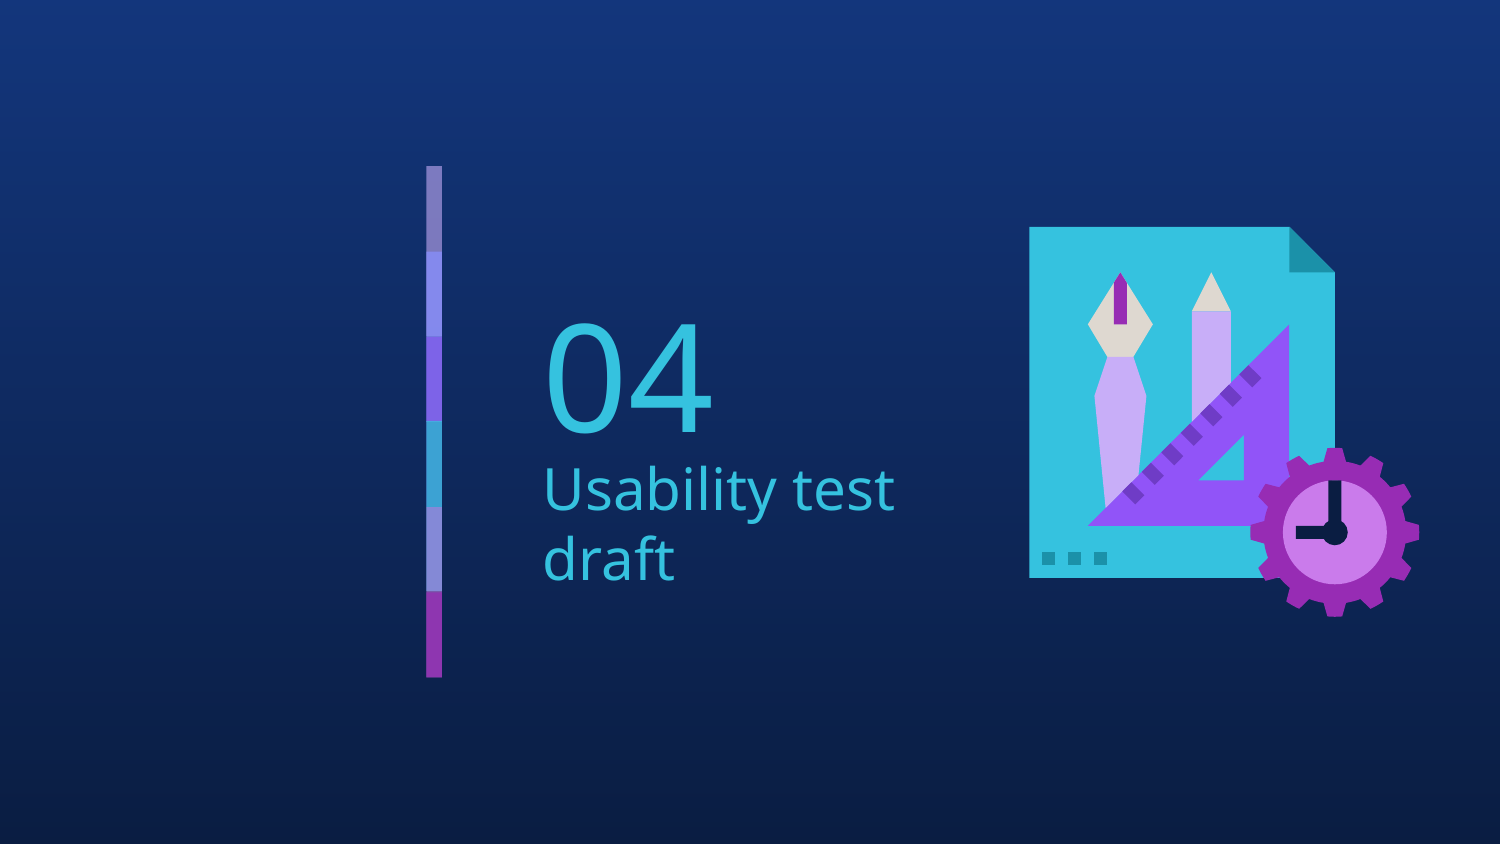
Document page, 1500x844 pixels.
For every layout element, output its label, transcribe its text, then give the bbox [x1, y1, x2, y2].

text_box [1029, 226, 1420, 618]
title Usability test draft [527, 472, 958, 573]
title 04 [527, 271, 790, 472]
